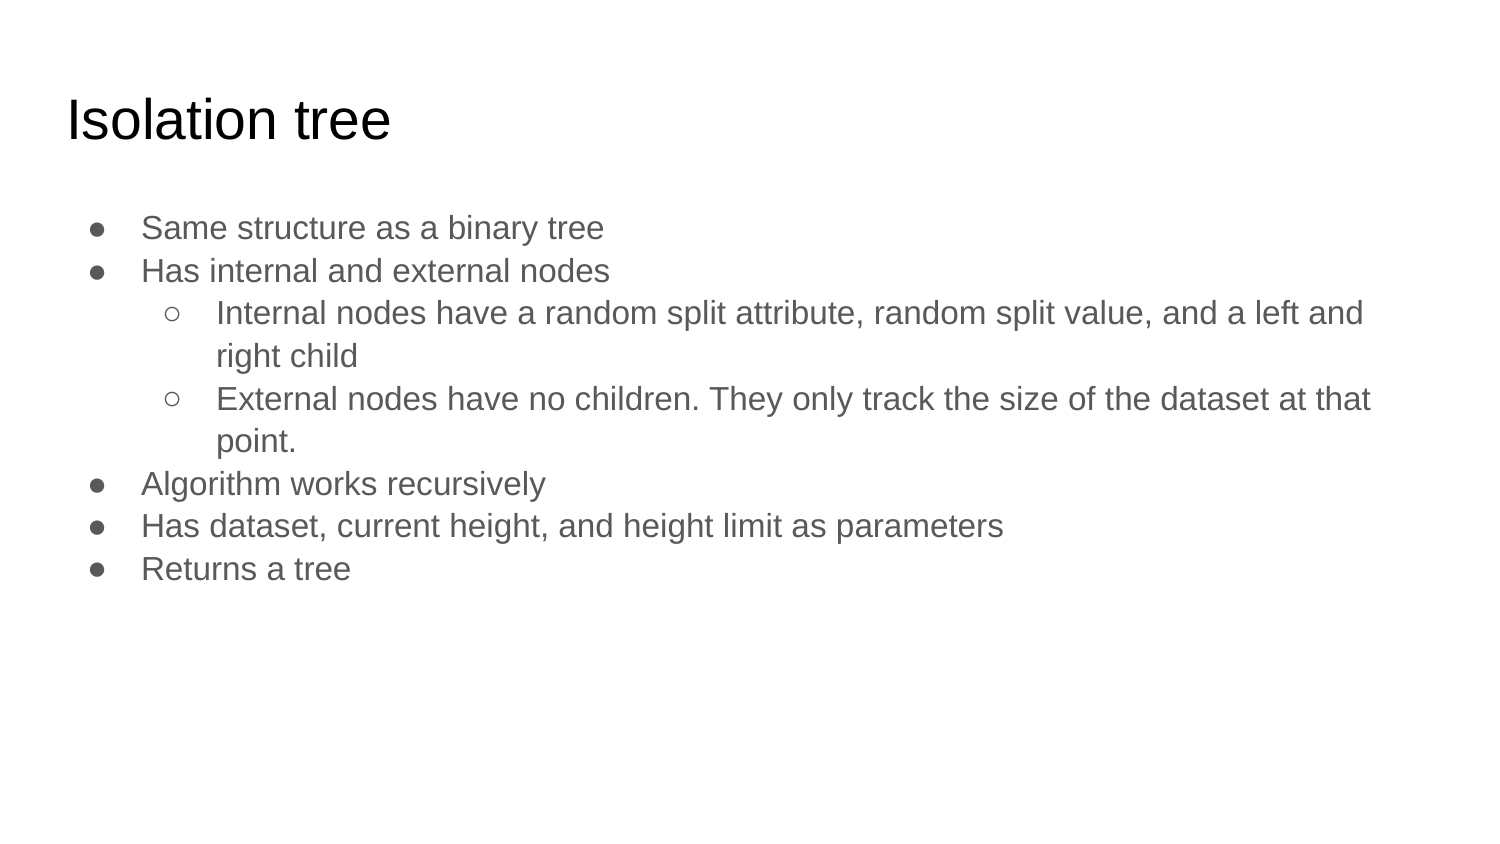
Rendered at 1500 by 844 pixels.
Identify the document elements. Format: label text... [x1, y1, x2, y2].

title Isolation tree [51, 72, 1449, 167]
list Same structure as a binary tree Has internal and external nodes Internal nodes have a random split attribute, random split value, and a left and right child External nodes have no children. They only track the size of the dataset at that point. Algorithm works recursively Has dataset, current height, and height limit as parameters Returns a tree [51, 189, 1449, 750]
